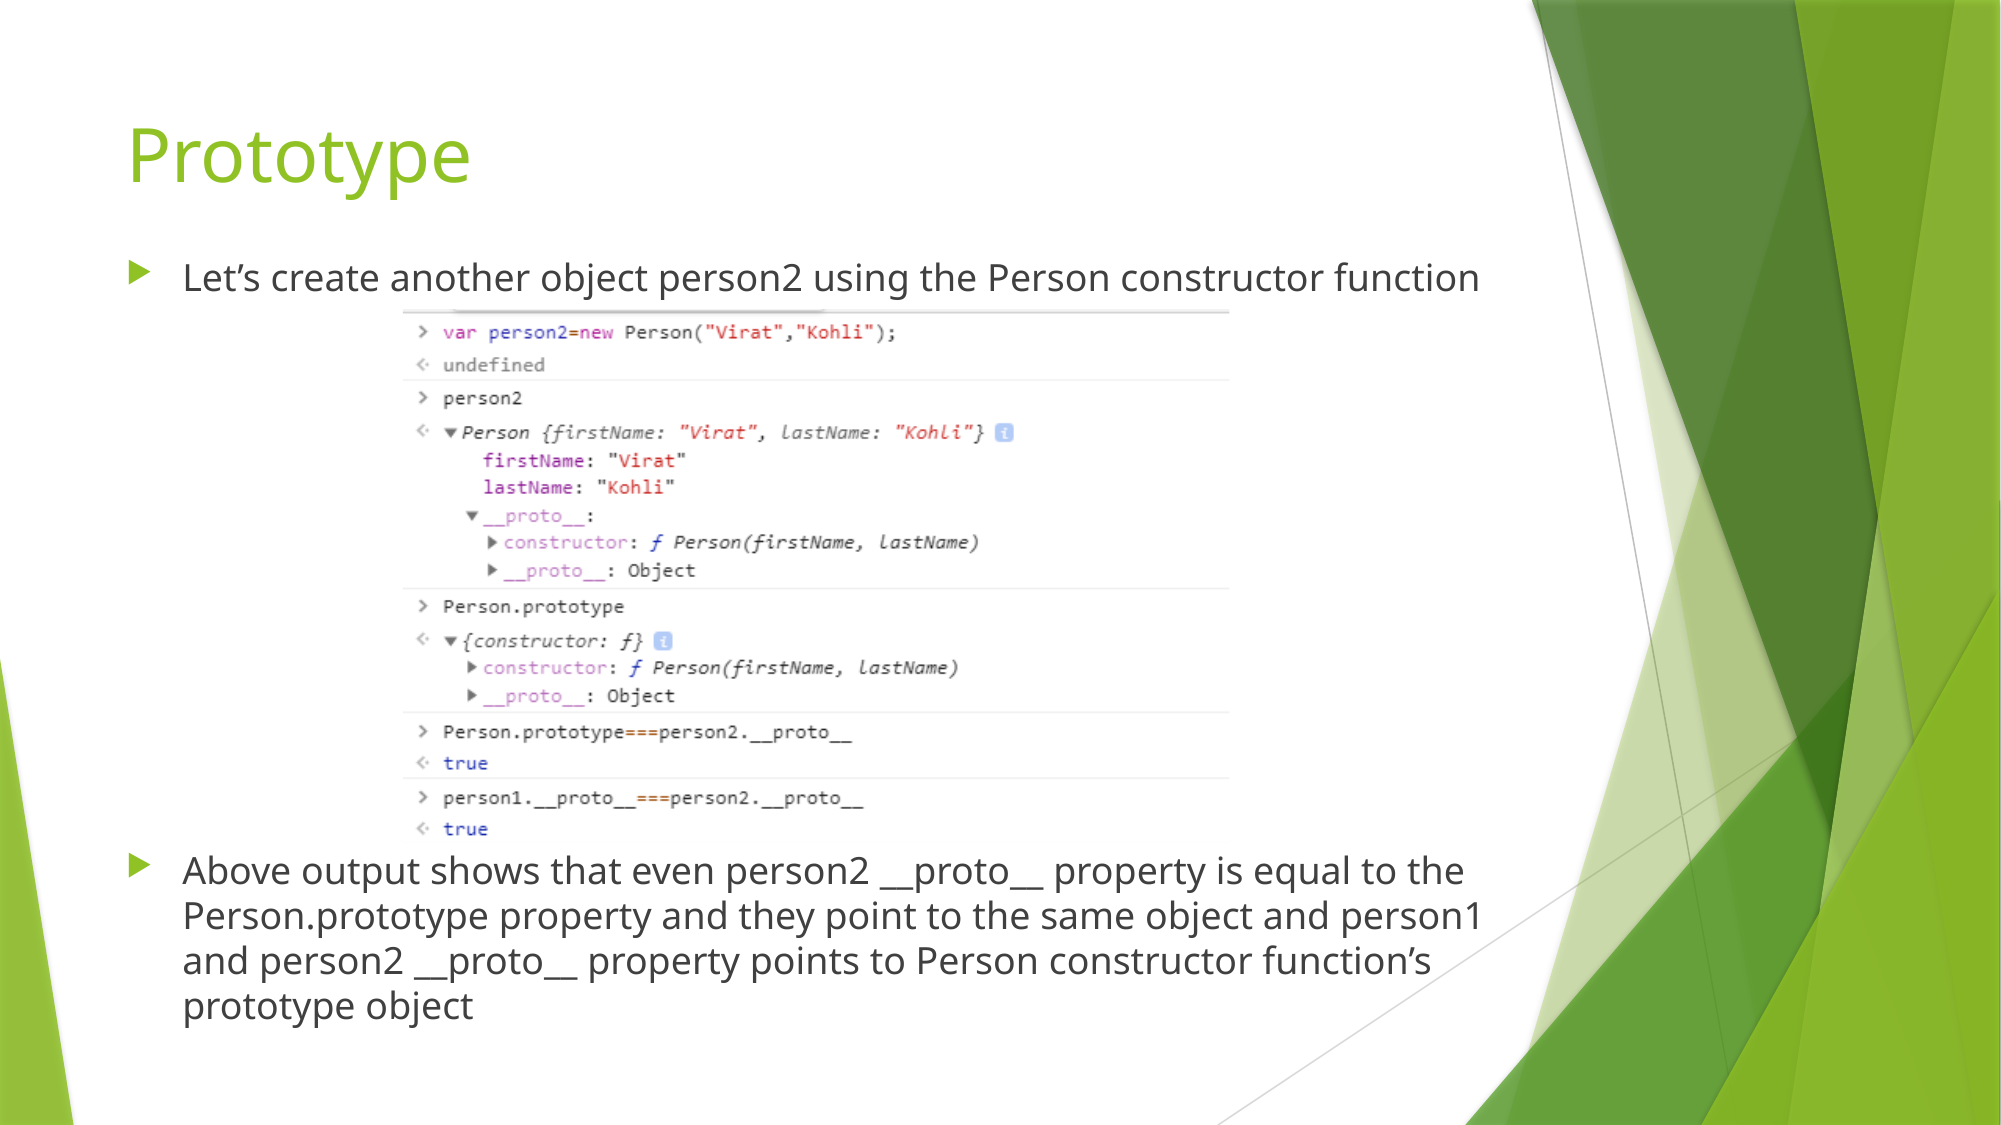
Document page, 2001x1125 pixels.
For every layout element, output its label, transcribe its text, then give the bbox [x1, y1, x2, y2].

title Prototype [111, 99, 1522, 246]
list Let’s create another object person2 using the Person constructor function Above output shows that even person2 __proto__ property is equal to the Person.prototype property and they point to the same object and person1 and person2 __proto__ property points to Person constructor function’s prototype object [111, 246, 1522, 1070]
picture [402, 308, 1230, 844]
